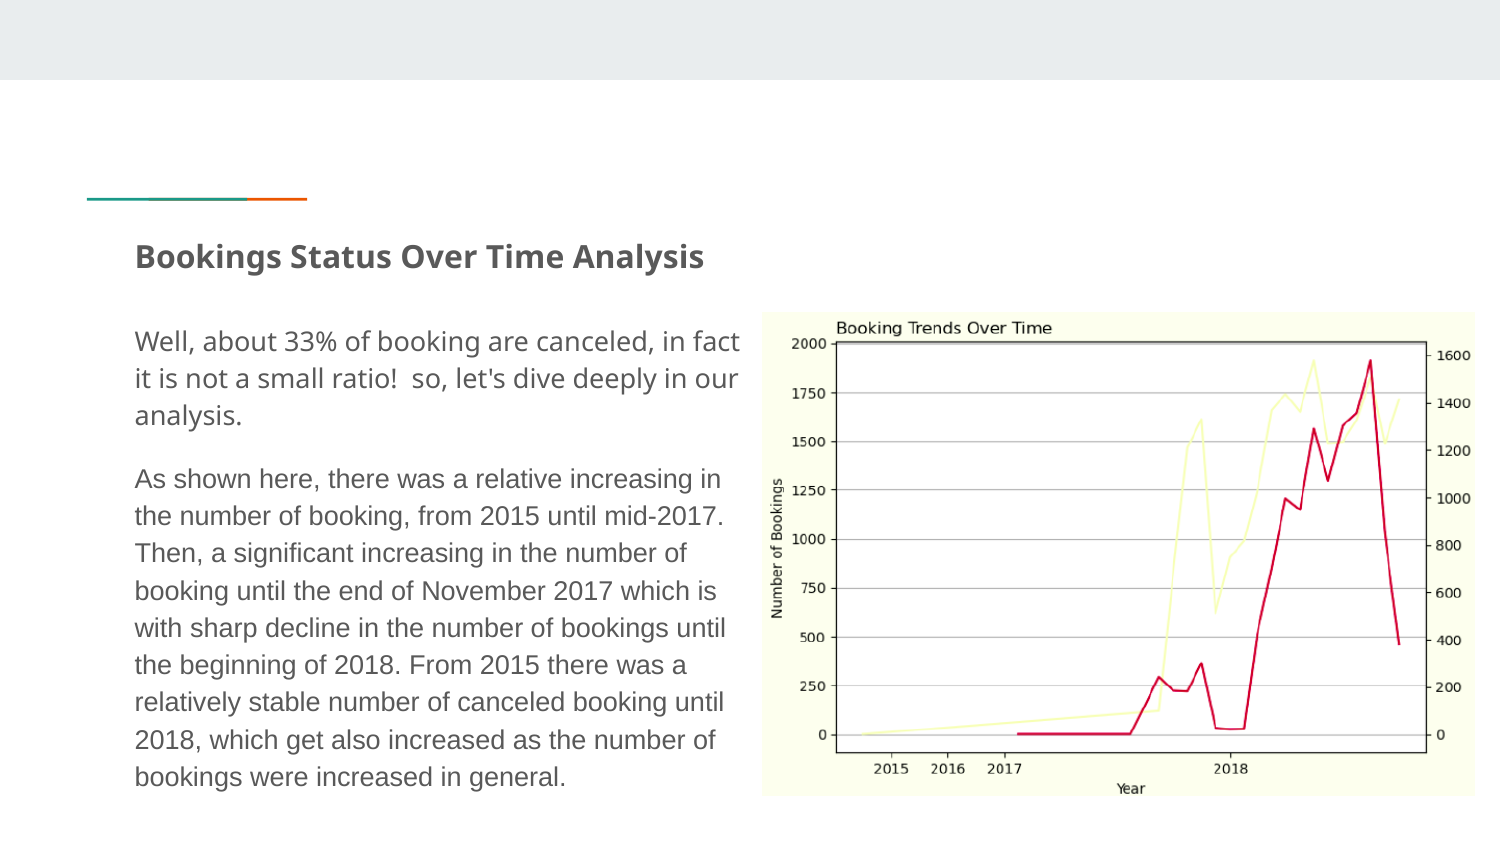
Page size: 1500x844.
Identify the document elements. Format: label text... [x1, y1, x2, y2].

picture [762, 311, 1476, 796]
title Bookings Status Over Time Analysis [119, 216, 1381, 305]
list Well, about 33% of booking are canceled, in fact it is not a small ratio! so, let's dive deeply in our analysis. As shown here, there was a relative increasing in the number of booking, from 2015 until mid-2017. Then, a significant increasing in the number of booking until the end of November 2017 which is with sharp decline in the number of bookings until the beginning of 2018. From 2015 there was a relatively stable number of canceled booking until 2018, which get also increased as the number of bookings were increased in general. [119, 305, 763, 817]
